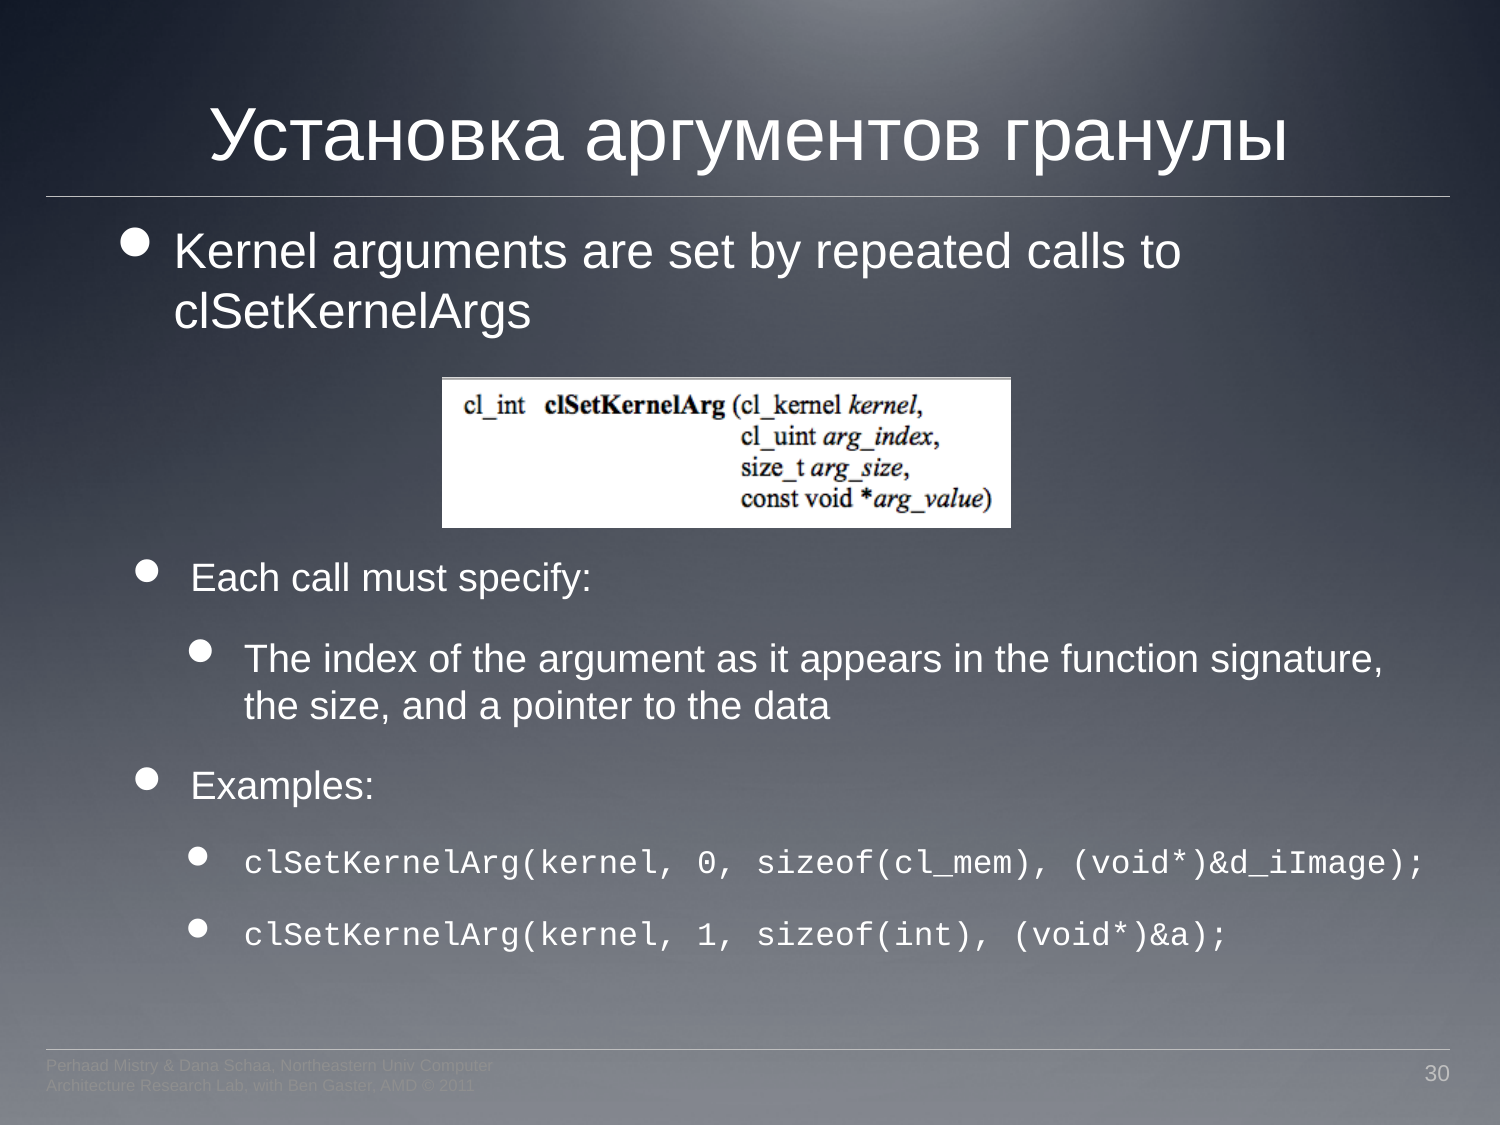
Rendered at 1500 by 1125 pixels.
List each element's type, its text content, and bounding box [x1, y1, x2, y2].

list Kernel arguments are set by repeated calls to clSetKernelArgs [101, 210, 1394, 370]
footer Perhaad Mistry & Dana Schaa, Northeastern Univ Computer Architecture Research Lab, with Ben Gaster, AMD © 2011 [46, 1042, 521, 1103]
picture [440, 375, 1013, 530]
slide_number 30 [1325, 1042, 1450, 1103]
title Установка аргументов гранулы [105, 17, 1394, 183]
text_box Each call must specify: The index of the argument as it appears in the function signature, the size, and a pointer to the data Examples: clSetKernelArg(kernel, 0, sizeof(cl_mem), (void*)&d_iImage); clSetKernelArg(kernel, 1, sizeof(int), (void*)&a); [117, 544, 1445, 976]
